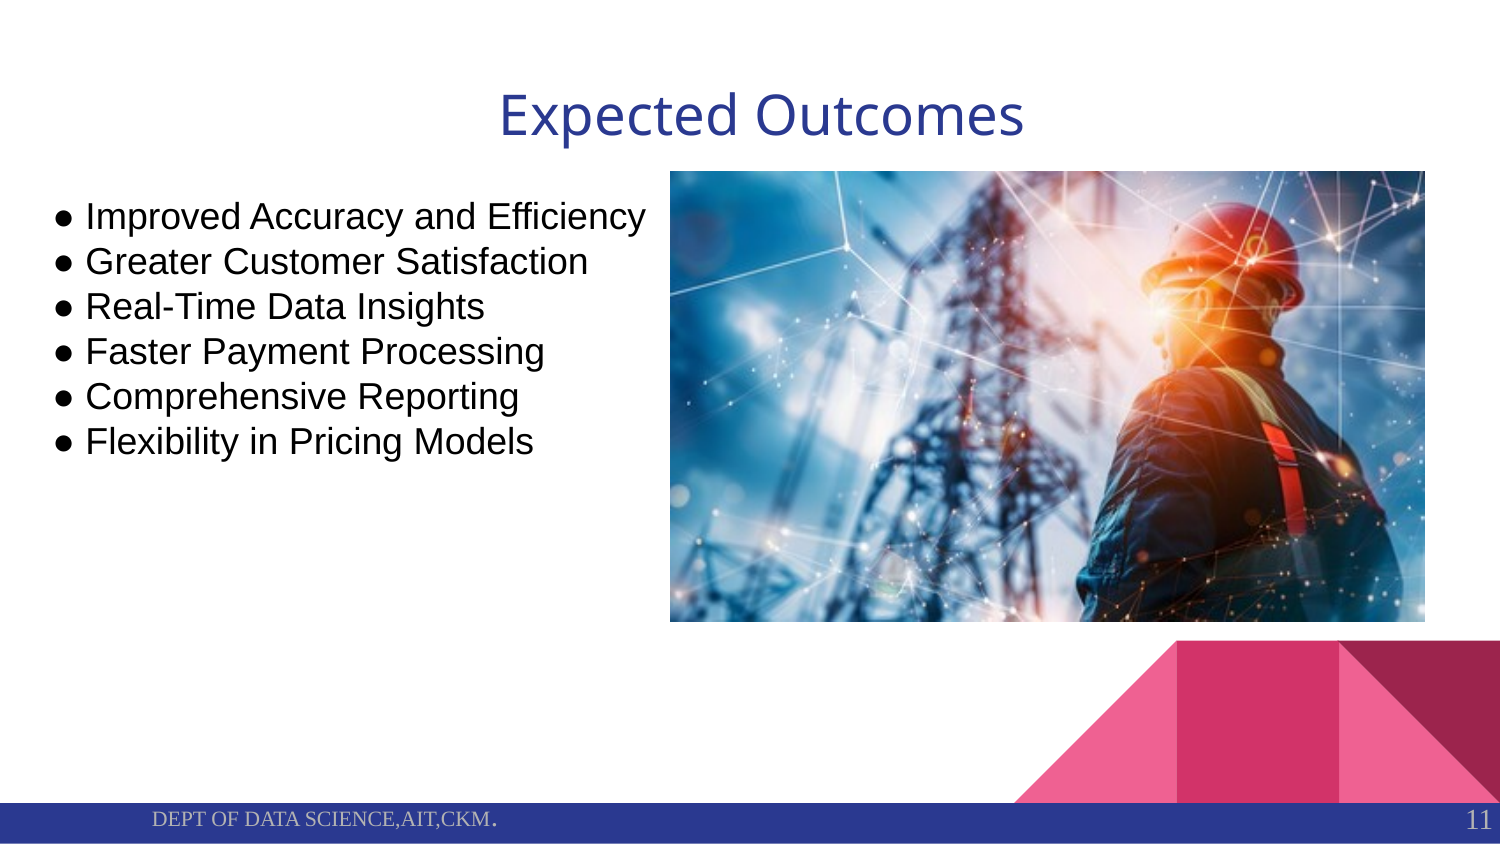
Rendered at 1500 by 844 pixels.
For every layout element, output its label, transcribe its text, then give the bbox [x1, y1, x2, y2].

text_box ● Improved Accuracy and Efficiency ● Greater Customer Satisfaction ● Real-Time Data Insights ● Faster Payment Processing ● Comprehensive Reporting ● Flexibility in Pricing Models [37, 184, 664, 470]
title Expected Outcomes [64, 77, 1046, 184]
picture [1331, 616, 1338, 622]
picture [669, 171, 1426, 622]
footer DEPT OF DATA SCIENCE,AIT,CKM. [12, 796, 638, 843]
slide_number 11 [1148, 800, 1494, 843]
